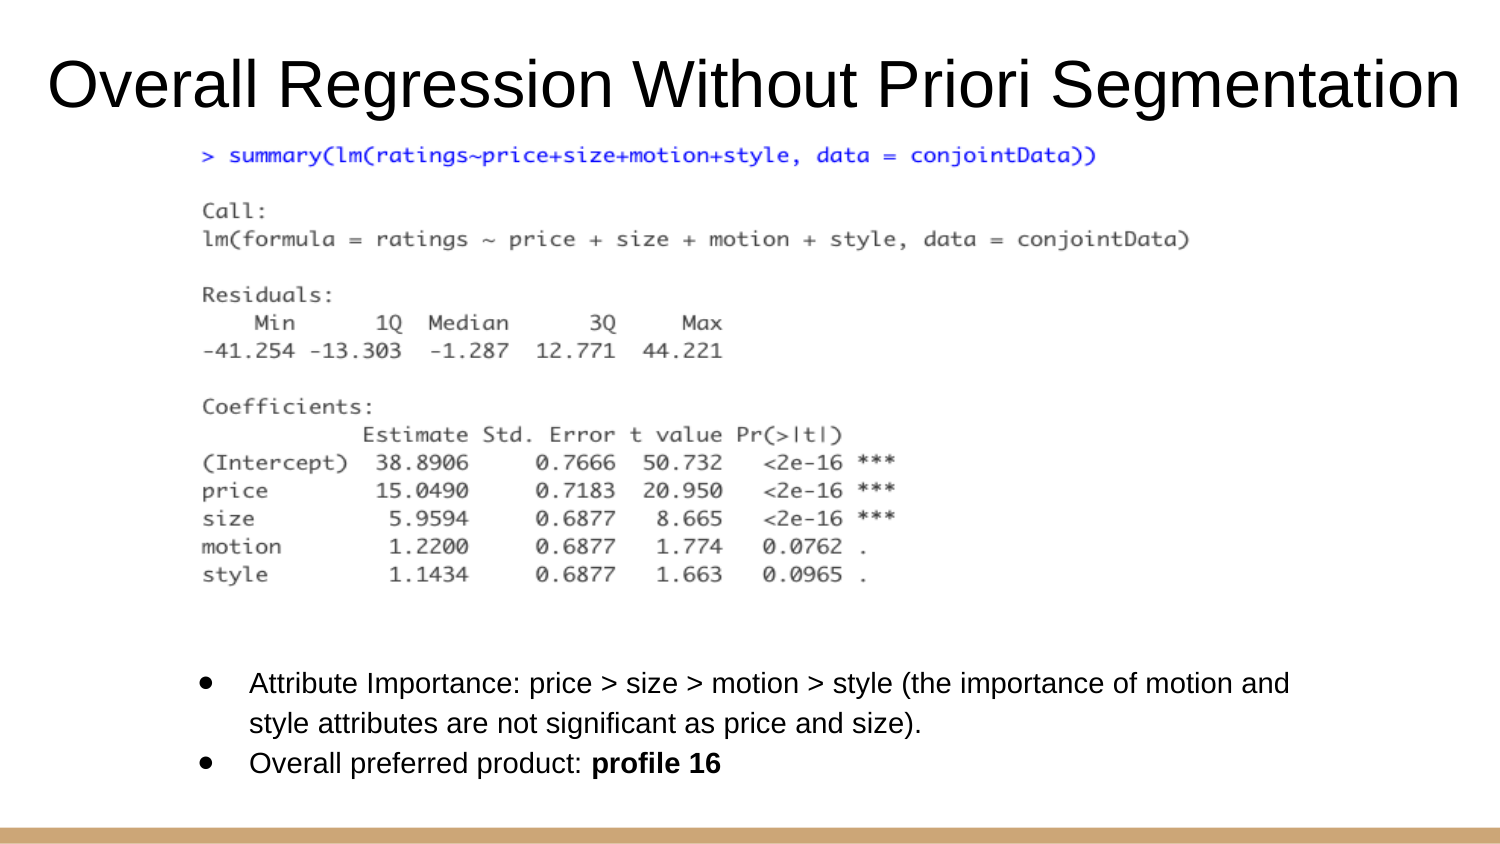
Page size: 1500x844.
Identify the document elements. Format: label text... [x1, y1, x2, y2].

title Overall Regression Without Priori Segmentation [33, 0, 1500, 137]
picture [196, 129, 1203, 595]
text_box Attribute Importance: price > size > motion > style (the importance of motion and style attributes are not significant as price and size). Overall preferred product: profile 16 [159, 608, 1341, 808]
